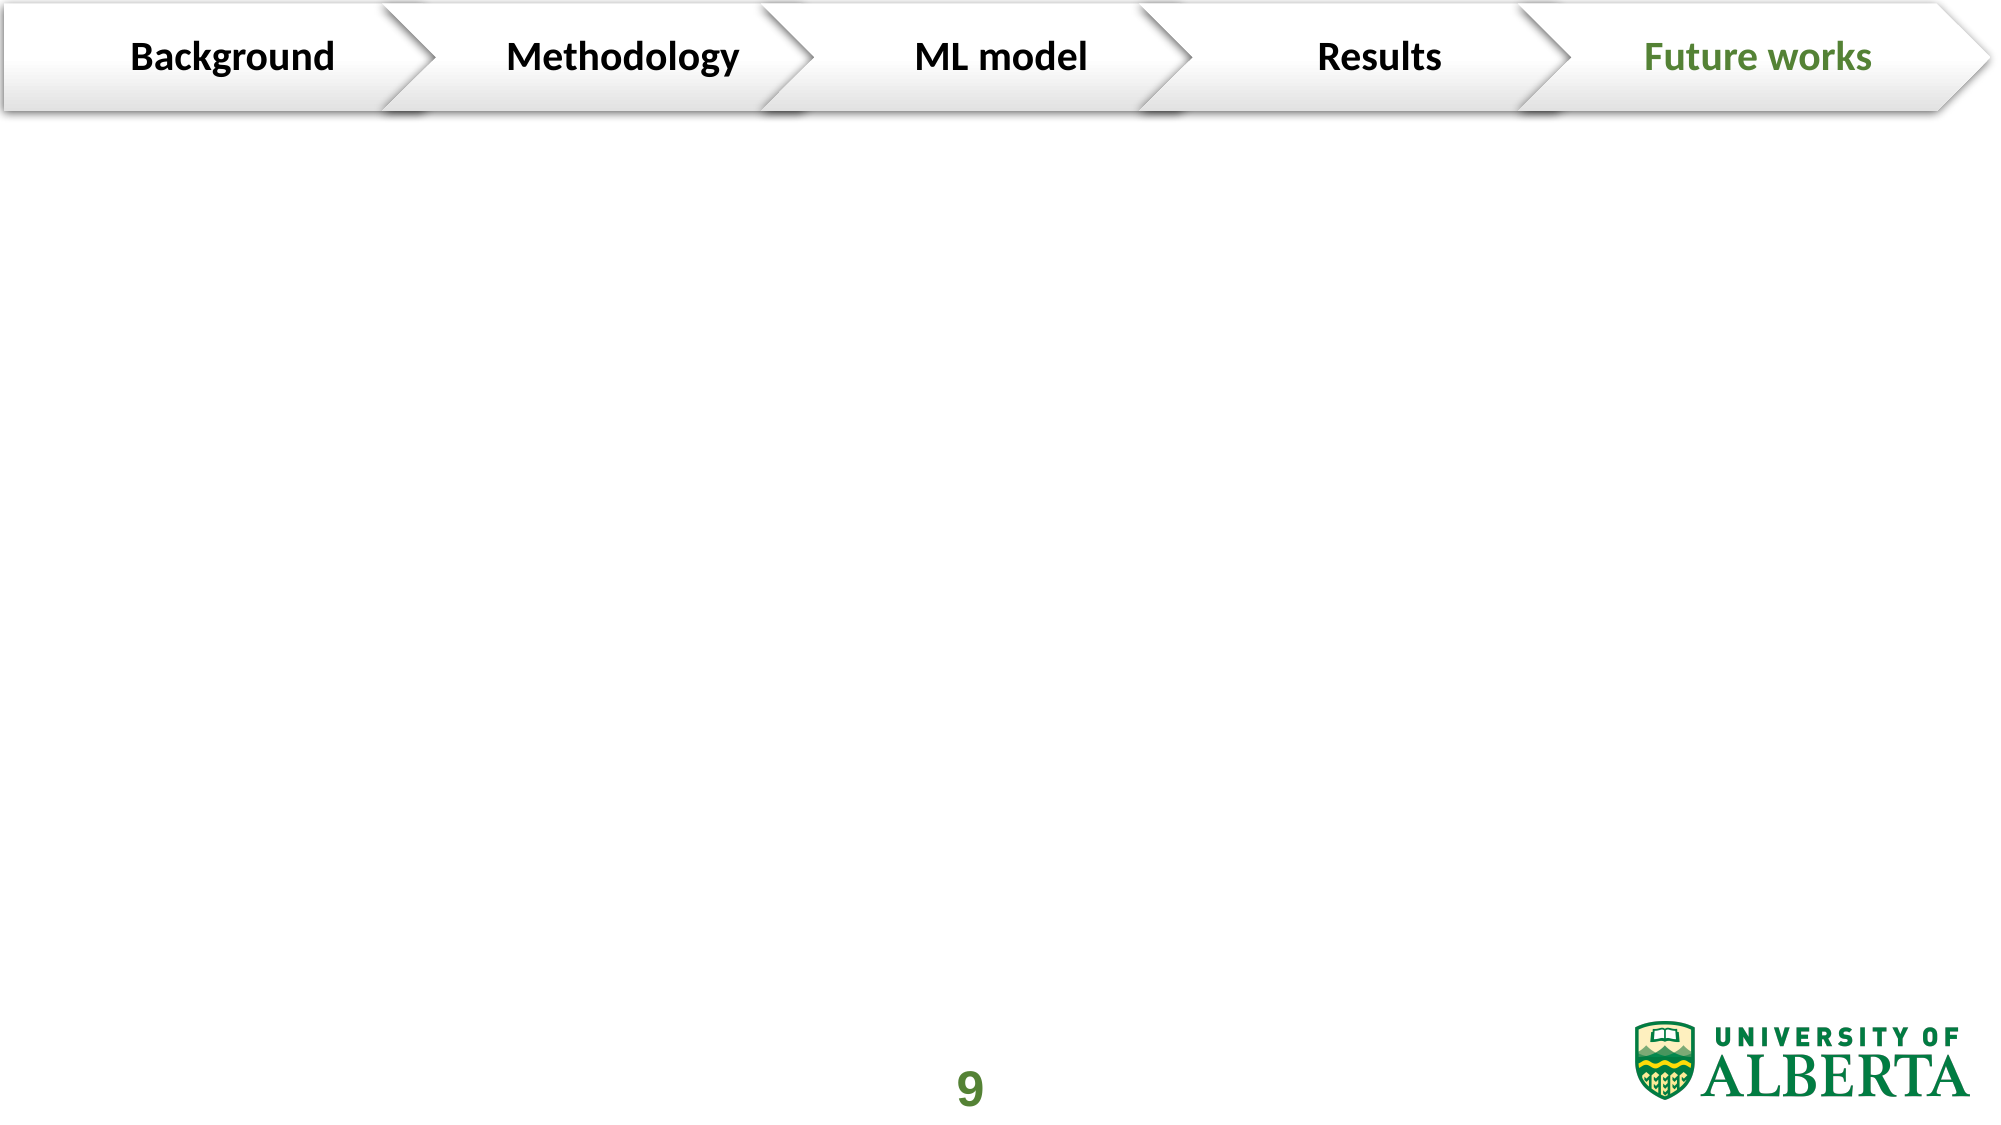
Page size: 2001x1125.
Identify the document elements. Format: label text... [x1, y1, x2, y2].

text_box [3, 3, 1991, 112]
text_box 9 [941, 1049, 1000, 1124]
picture [1635, 1021, 1970, 1100]
